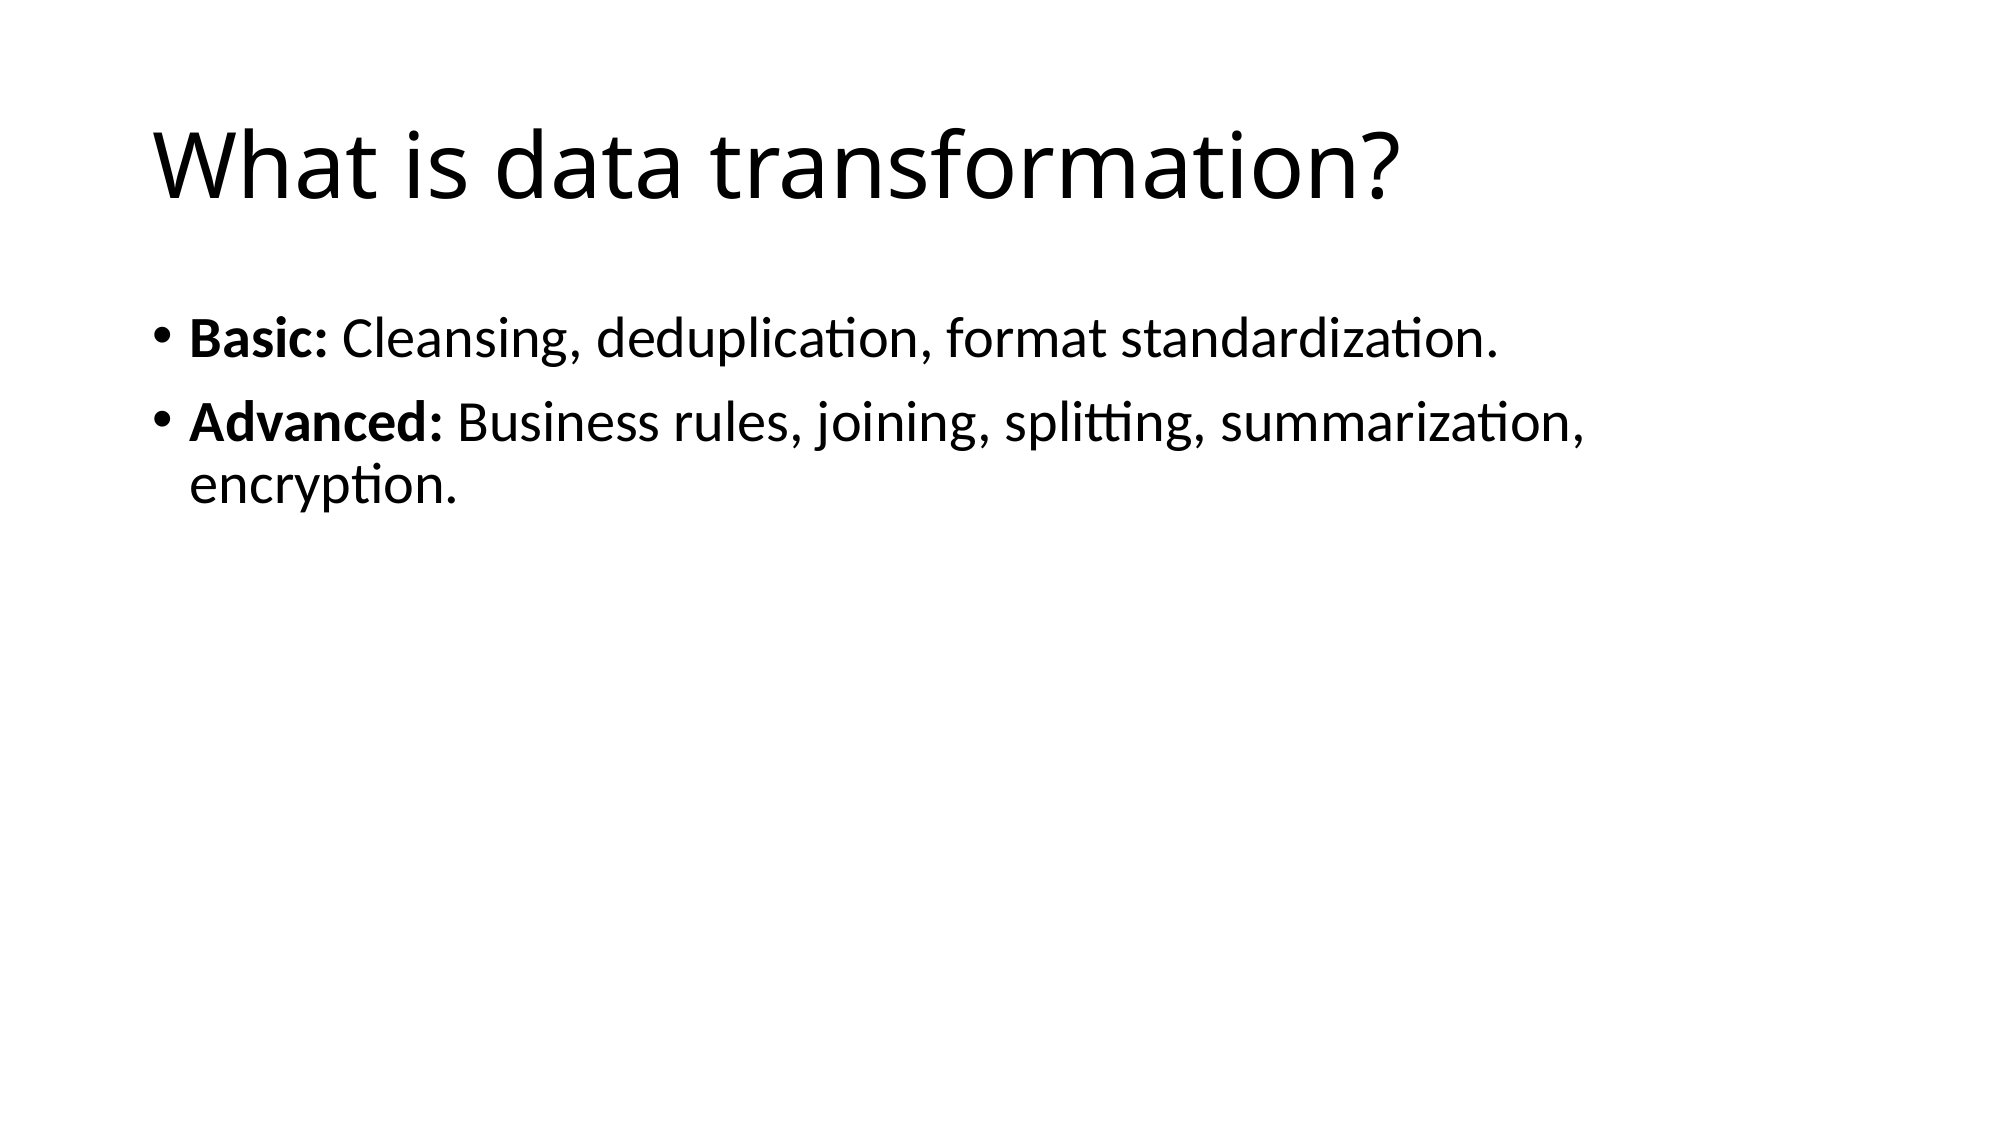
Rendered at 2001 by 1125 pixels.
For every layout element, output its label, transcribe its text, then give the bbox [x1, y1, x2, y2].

list Basic: Cleansing, deduplication, format standardization. Advanced: Business rules, joining, splitting, summarization, encryption. [137, 299, 1863, 1014]
title What is data transformation? [137, 59, 1863, 278]
